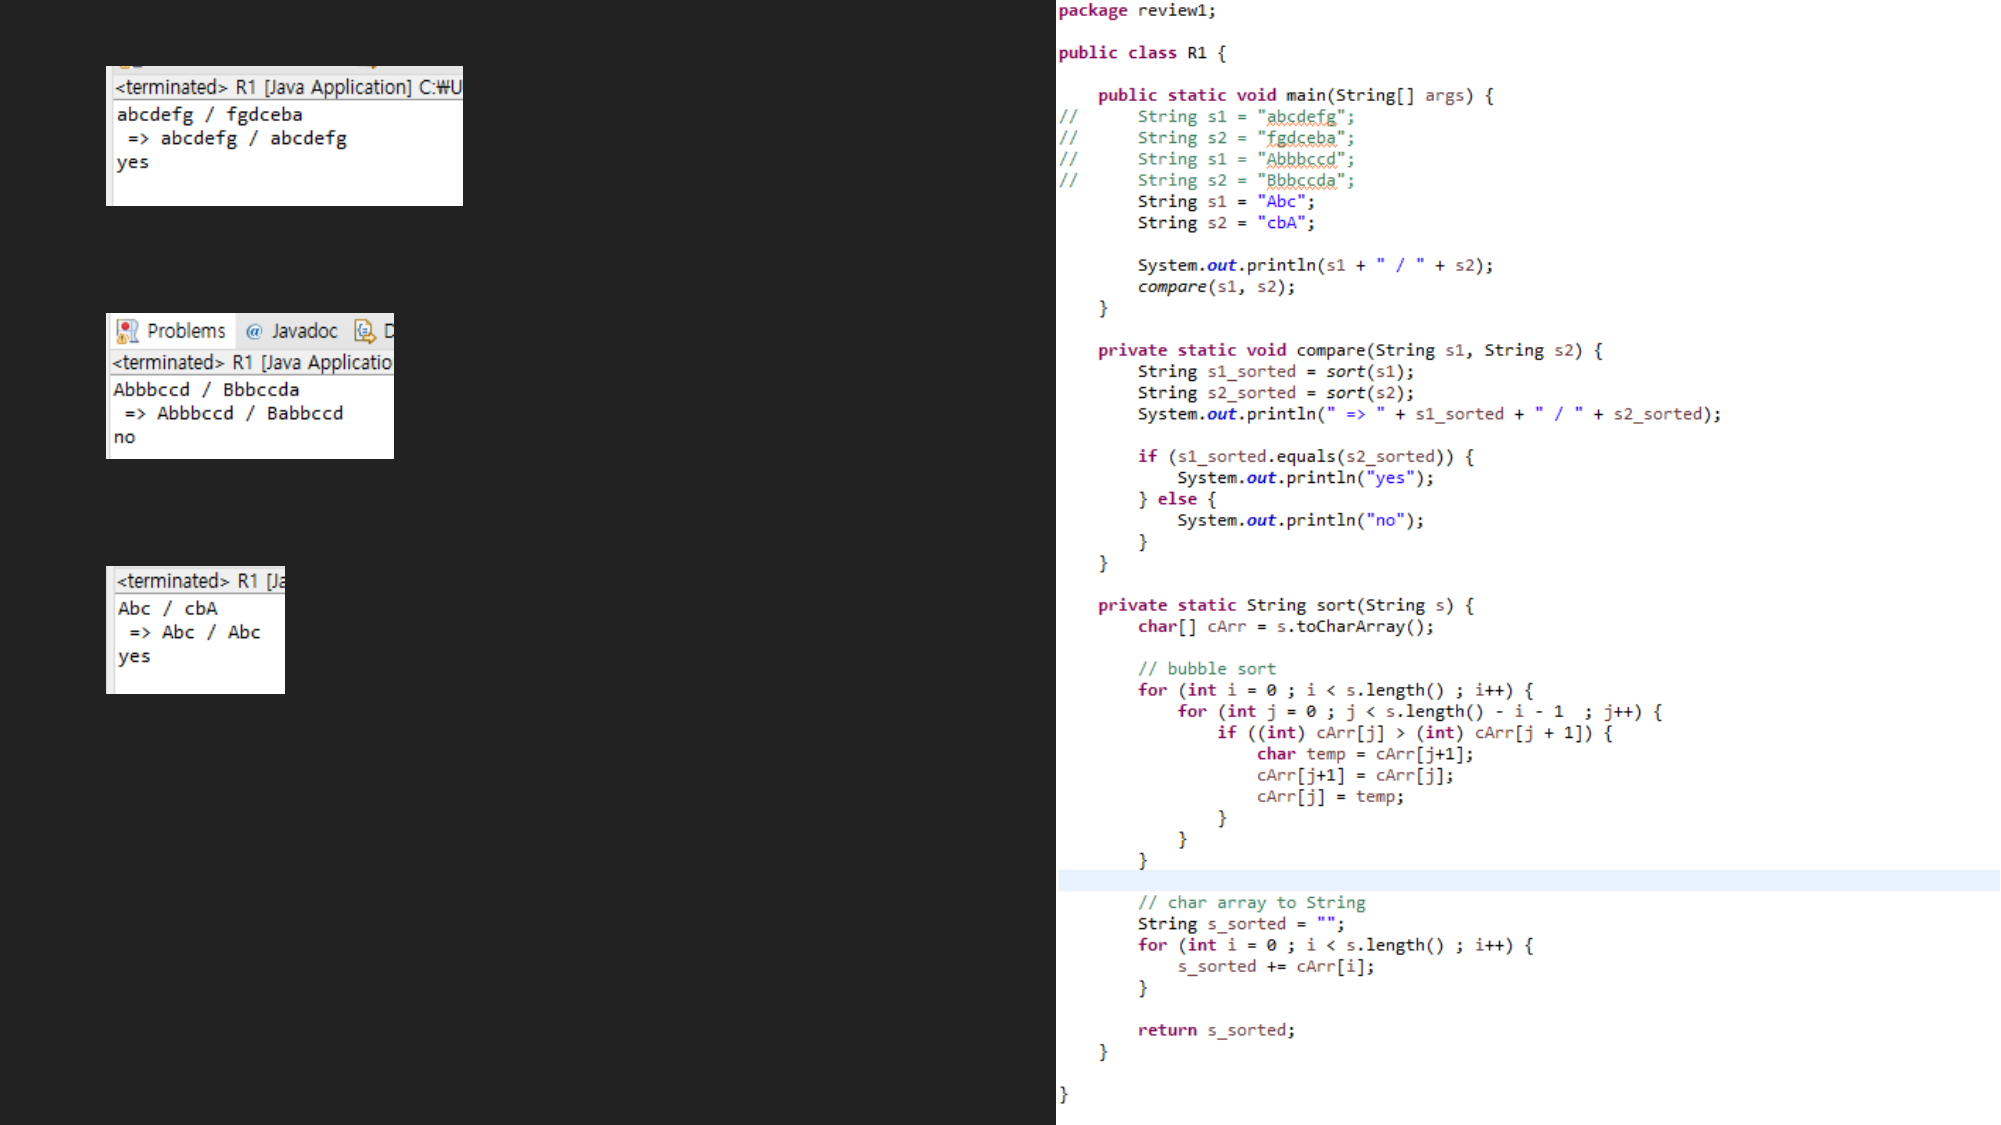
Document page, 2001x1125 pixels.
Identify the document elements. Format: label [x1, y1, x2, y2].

picture [106, 66, 463, 206]
picture [105, 313, 394, 459]
picture [1056, 0, 2000, 1125]
picture [105, 566, 285, 694]
